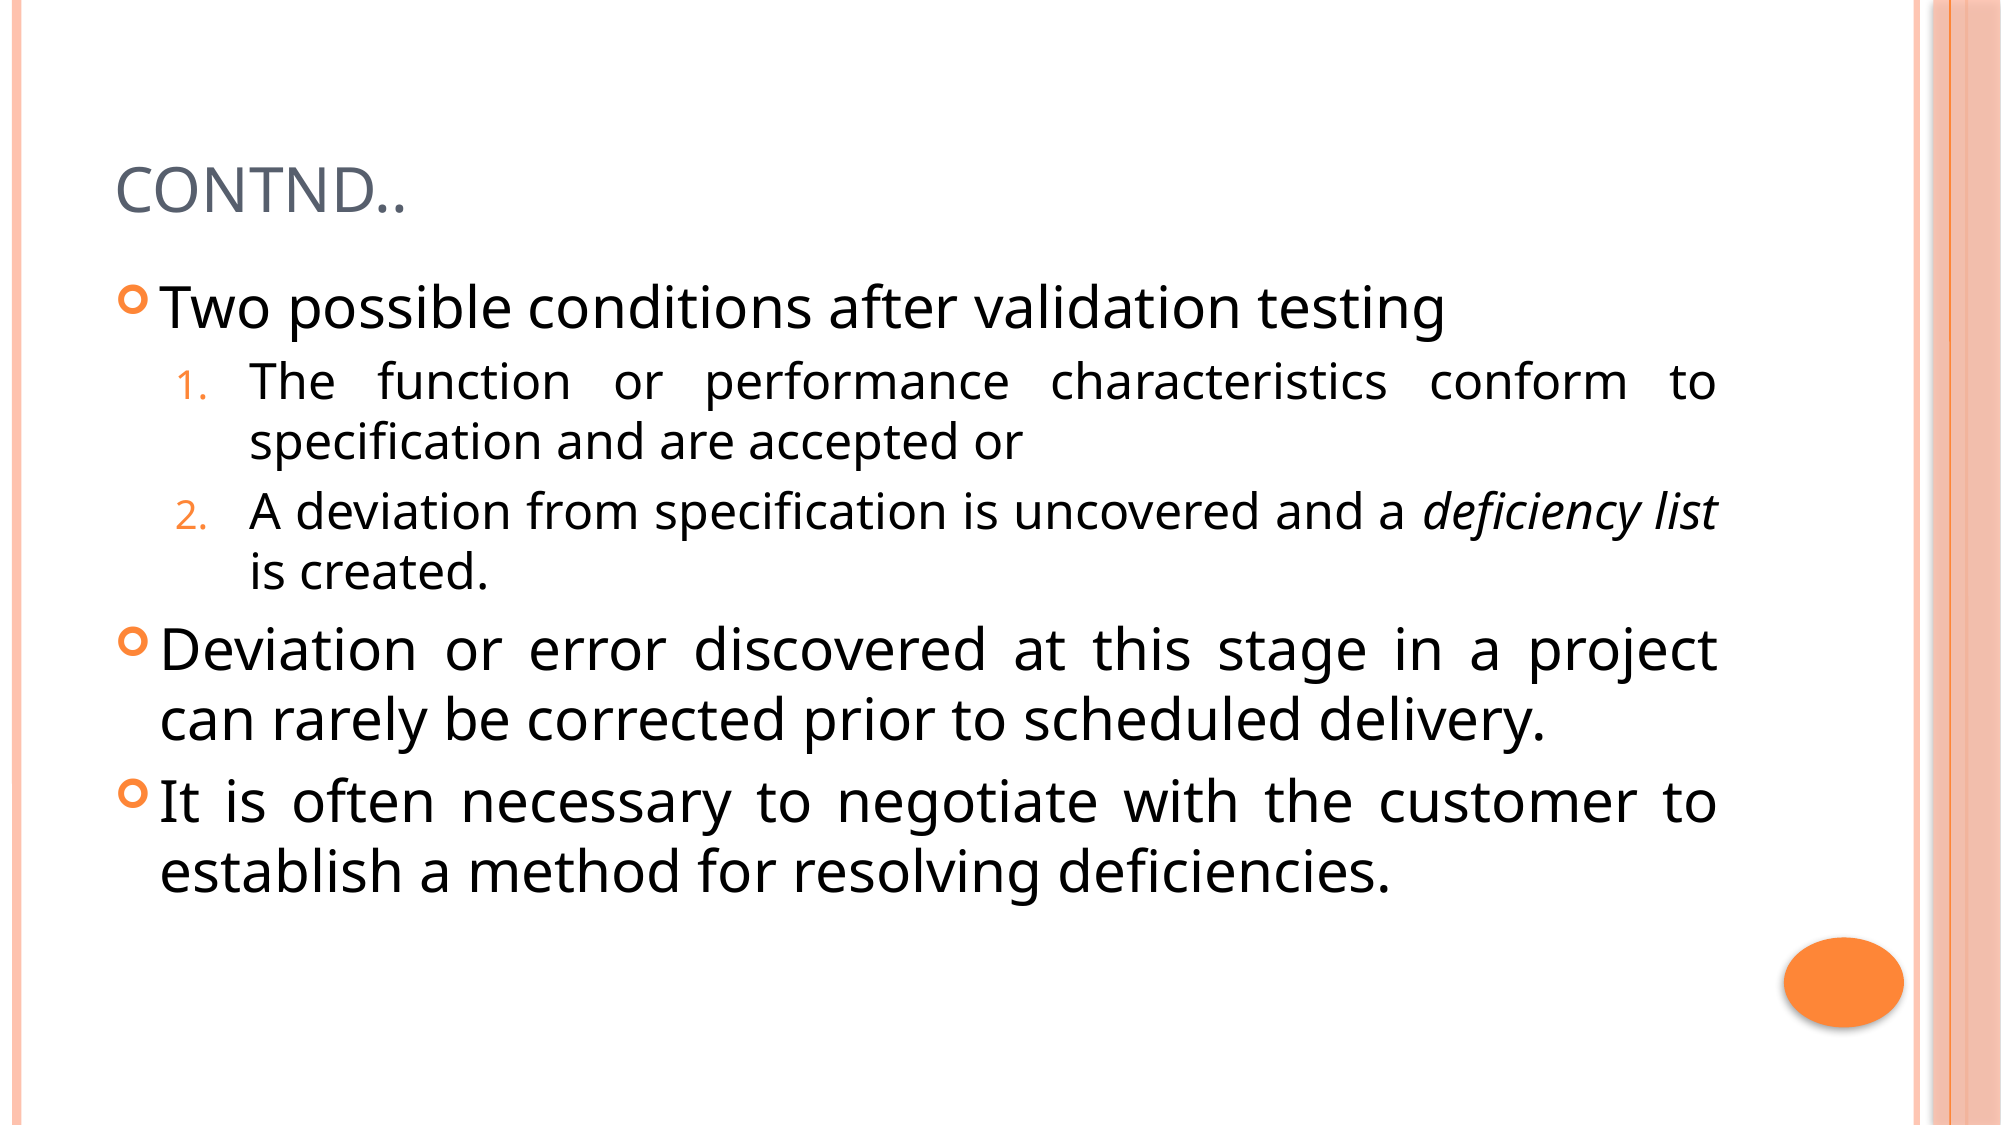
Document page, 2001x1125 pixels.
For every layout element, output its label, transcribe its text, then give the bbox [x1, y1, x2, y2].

title Contnd.. [99, 45, 1734, 233]
list Two possible conditions after validation testing The function or performance characteristics conform to specification and are accepted or A deviation from specification is uncovered and a deficiency list is created. Deviation or error discovered at this stage in a project can rarely be corrected prior to scheduled delivery. It is often necessary to negotiate with the customer to establish a method for resolving deficiencies. [99, 262, 1734, 1062]
